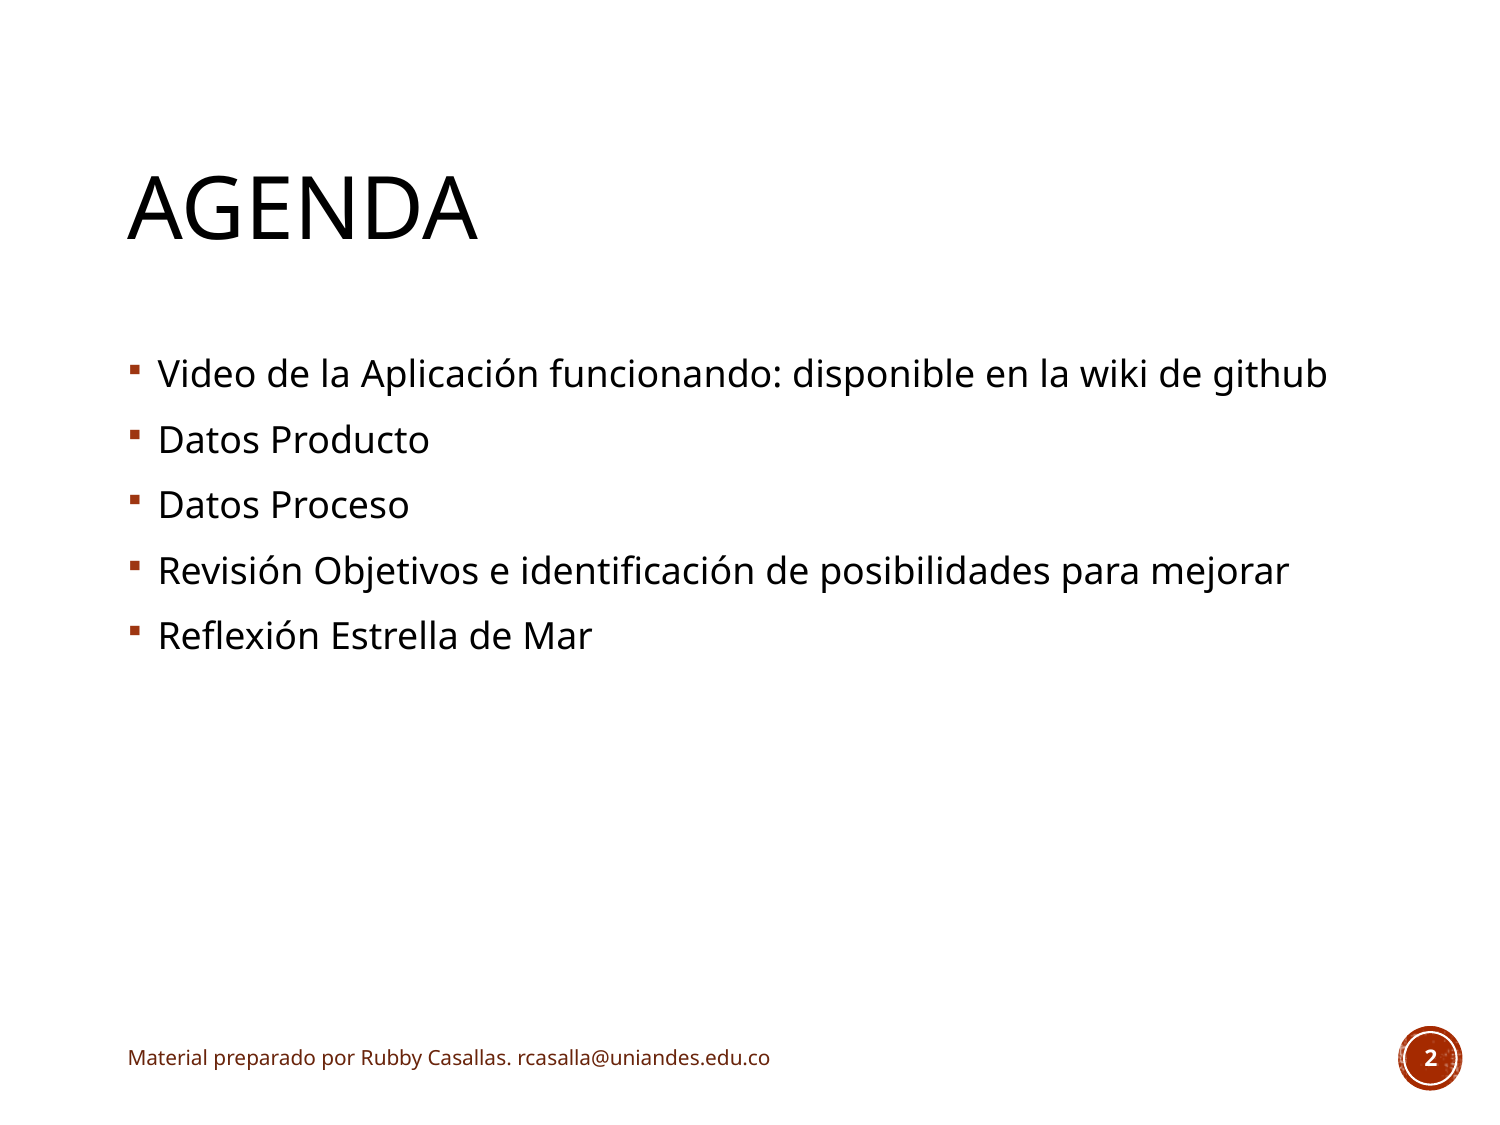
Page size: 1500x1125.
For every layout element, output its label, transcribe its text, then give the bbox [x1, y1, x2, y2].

slide_number 2 [1391, 1028, 1471, 1089]
list Video de la Aplicación funcionando: disponible en la wiki de github Datos Producto Datos Proceso Revisión Objetivos e identificación de posibilidades para mejorar Reflexión Estrella de Mar [112, 348, 1388, 1013]
footer Material preparado por Rubby Casallas. rcasalla@uniandes.edu.co [112, 1028, 891, 1089]
title Agenda [112, 79, 1388, 344]
